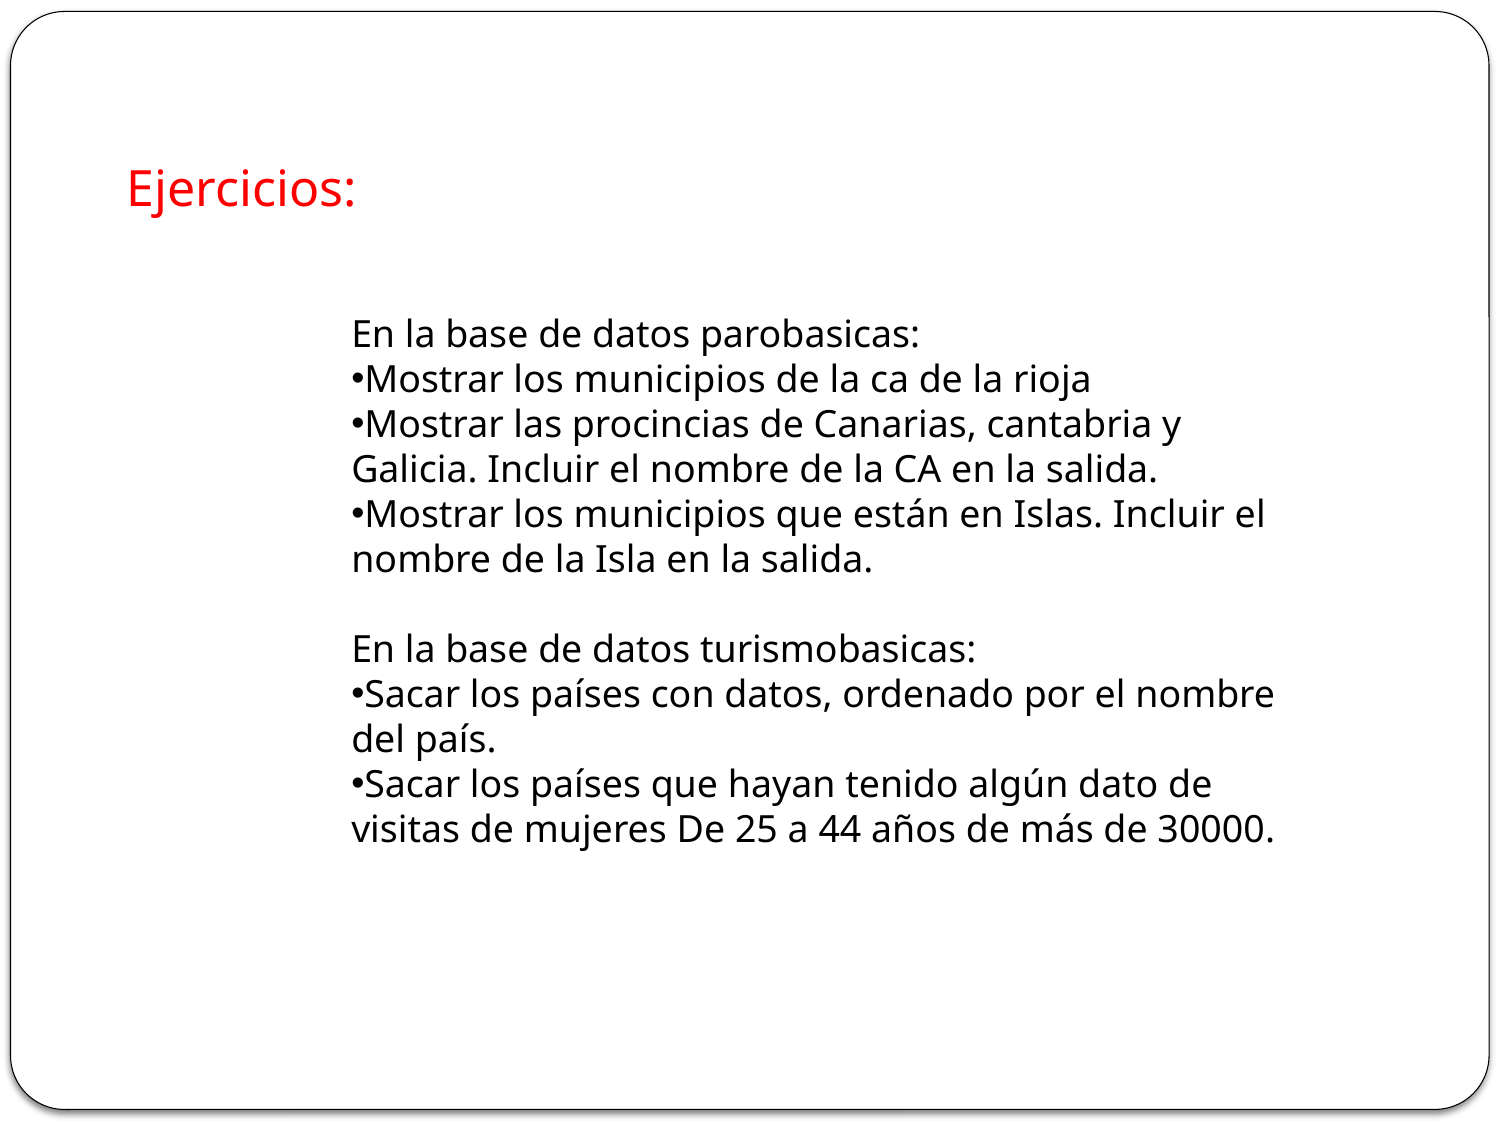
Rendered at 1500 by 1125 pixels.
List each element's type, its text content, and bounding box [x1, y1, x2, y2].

text_box Ejercicios: [112, 148, 585, 224]
text_box En la base de datos parobasicas: Mostrar los municipios de la ca de la rioja Mostrar las procincias de Canarias, cantabria y Galicia. Incluir el nombre de la CA en la salida. Mostrar los municipios que están en Islas. Incluir el nombre de la Isla en la salida. En la base de datos turismobasicas: Sacar los países con datos, ordenado por el nombre del país. Sacar los países que hayan tenido algún dato de visitas de mujeres De 25 a 44 años de más de 30000. [336, 302, 1294, 858]
